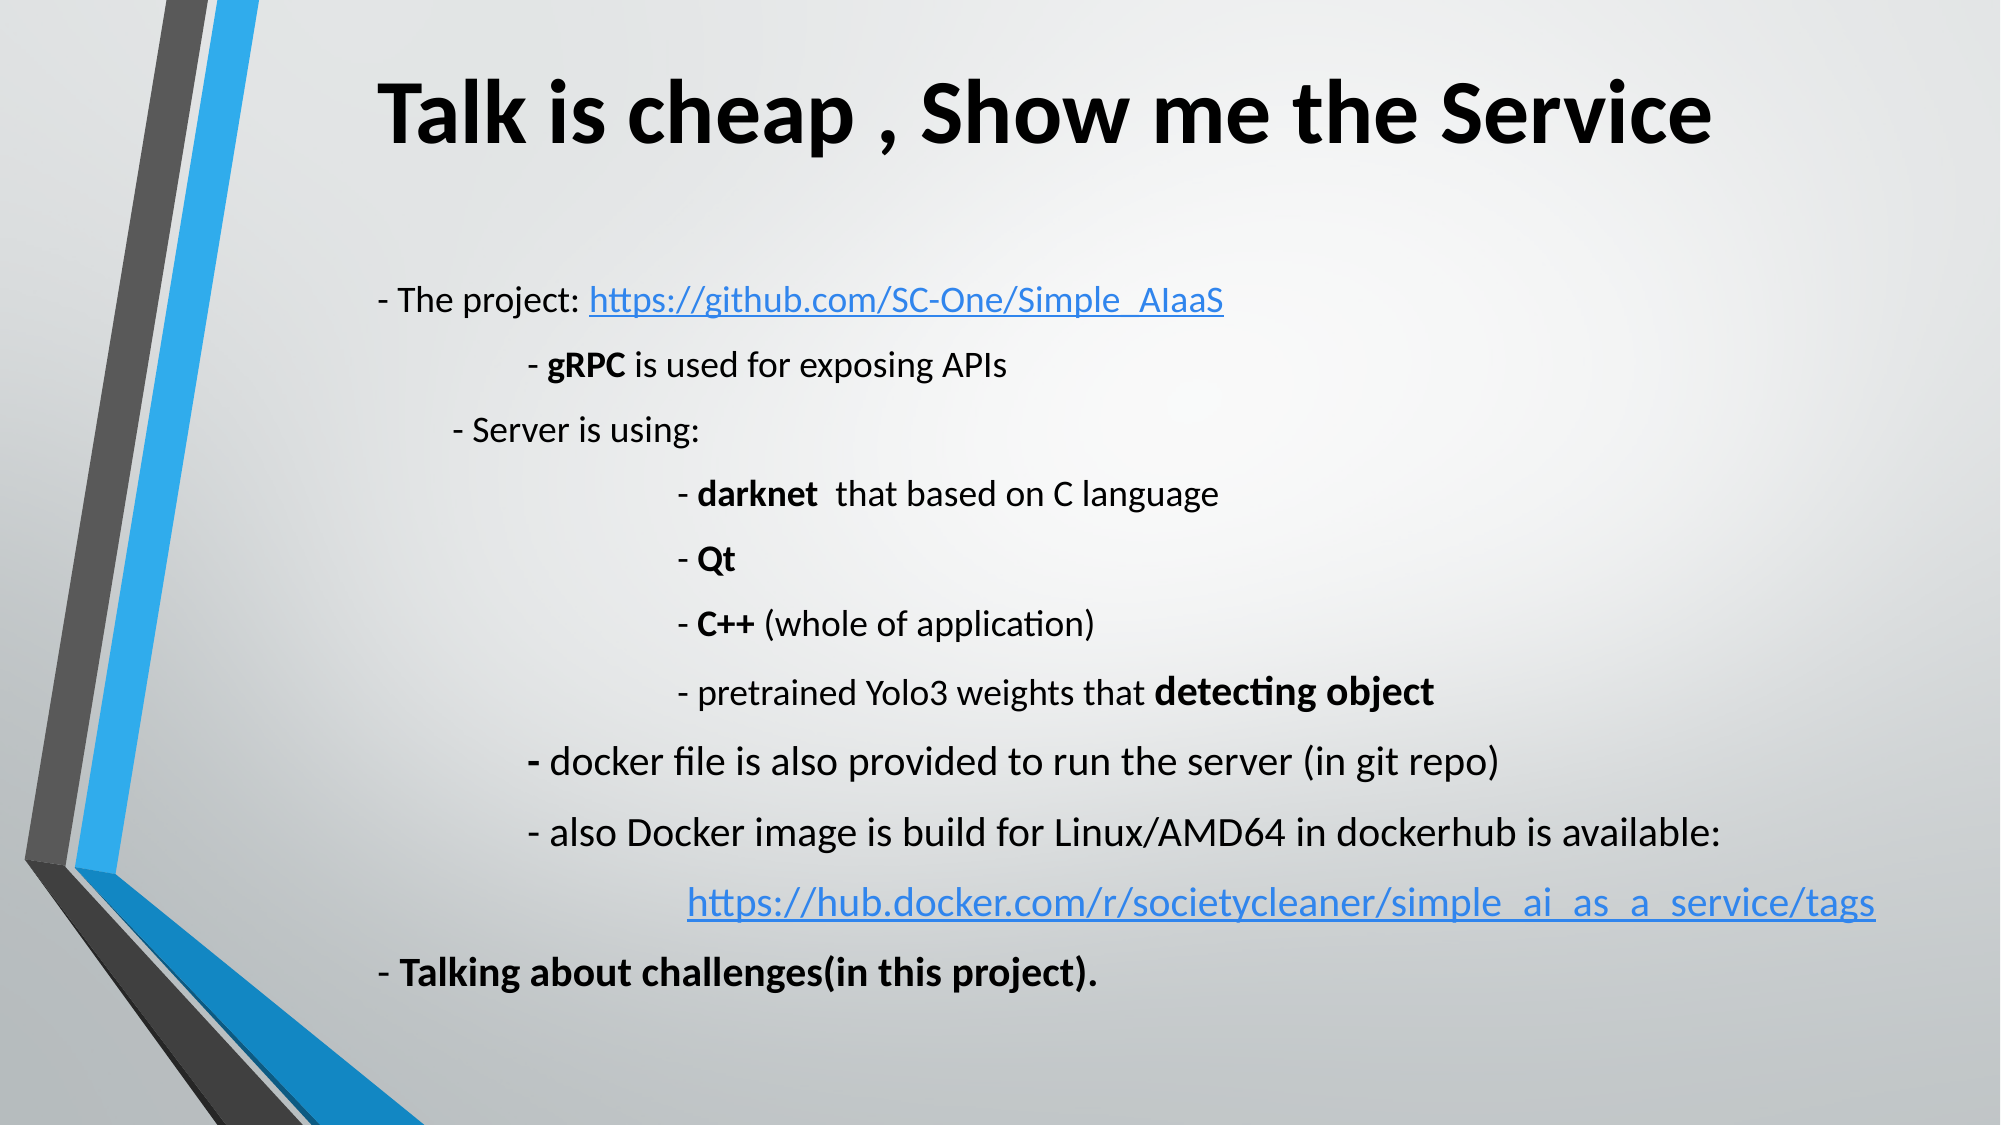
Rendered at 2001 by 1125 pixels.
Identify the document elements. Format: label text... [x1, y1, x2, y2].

text_box Talk is cheap , Show me the Service - The project: https://github.com/SC-One/Simple_AIaaS - gRPC is used for exposing APIs - Server is using: - darknet that based on C language - Qt - C++ (whole of application) - pretrained Yolo3 weights that detecting object - docker file is also provided to run the server (in git repo) - also Docker image is build for Linux/AMD64 in dockerhub is available: https://hub.docker.com/r/societycleaner/simple_ai_as_a_service/tags - Talking about challenges(in this project). [362, 44, 1927, 1073]
